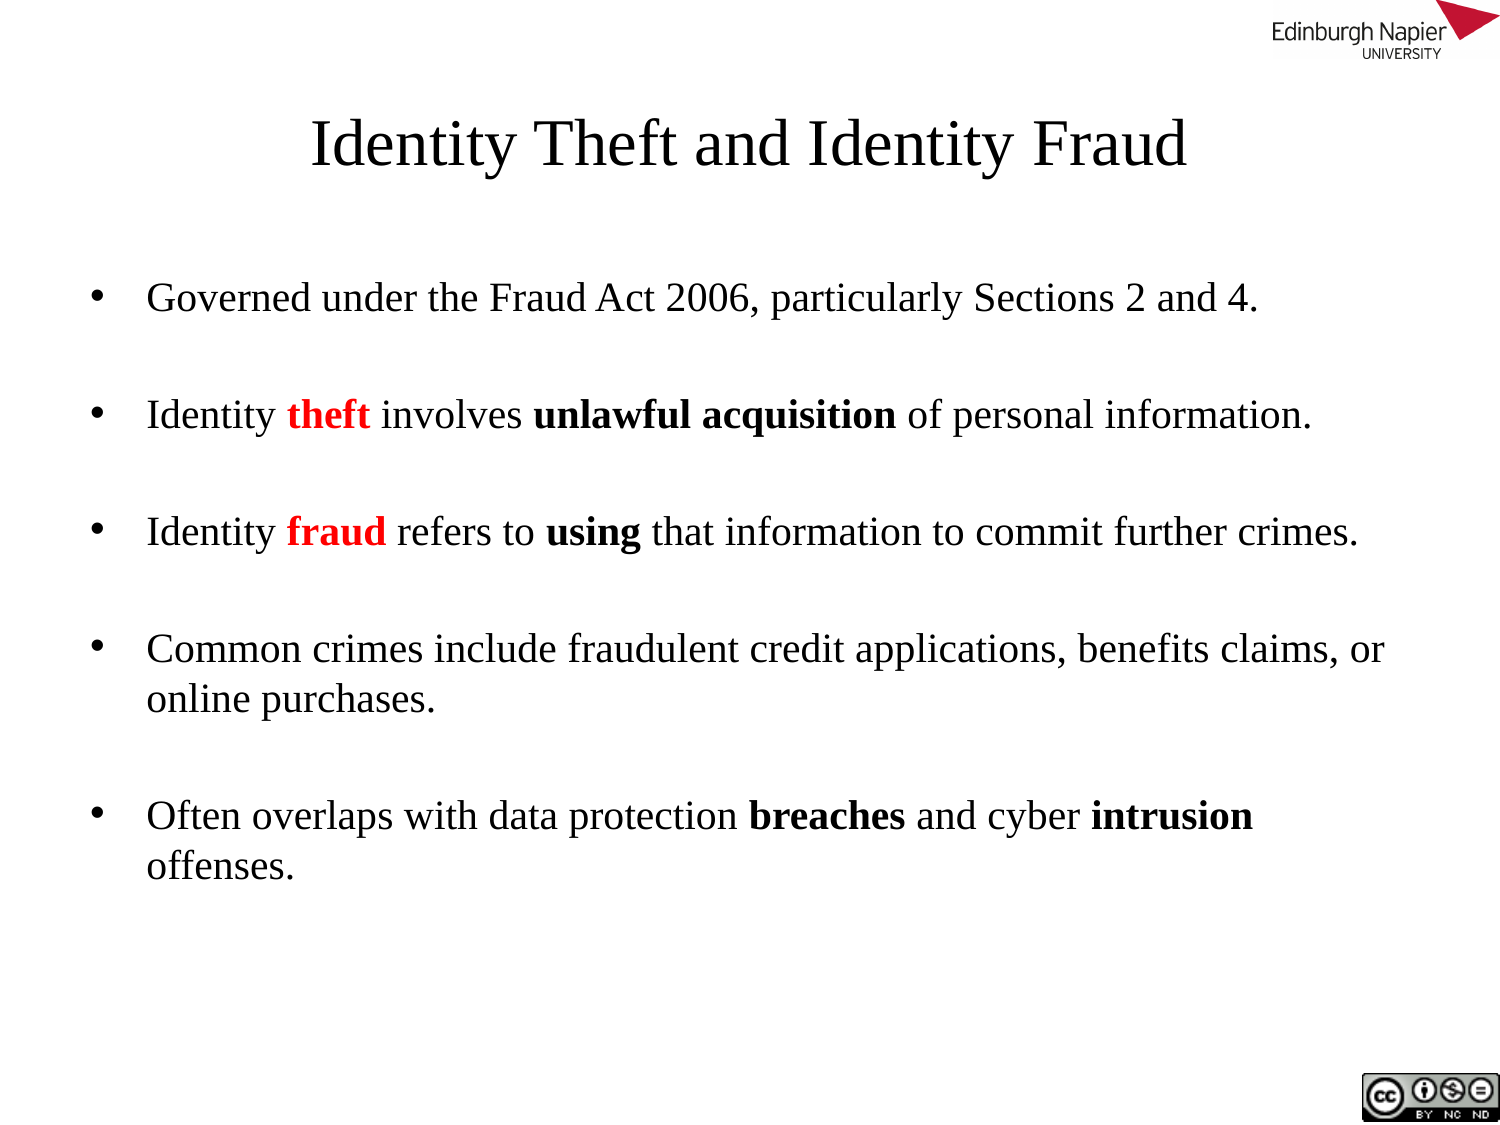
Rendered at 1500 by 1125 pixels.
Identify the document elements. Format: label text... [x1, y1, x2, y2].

picture [1273, 0, 1500, 60]
title Identity Theft and Identity Fraud [75, 45, 1425, 233]
picture [1362, 1073, 1500, 1123]
list Governed under the Fraud Act 2006, particularly Sections 2 and 4. Identity theft involves unlawful acquisition of personal information. Identity fraud refers to using that information to commit further crimes. Common crimes include fraudulent credit applications, benefits claims, or online purchases. Often overlaps with data protection breaches and cyber intrusion offenses. [75, 262, 1425, 1005]
